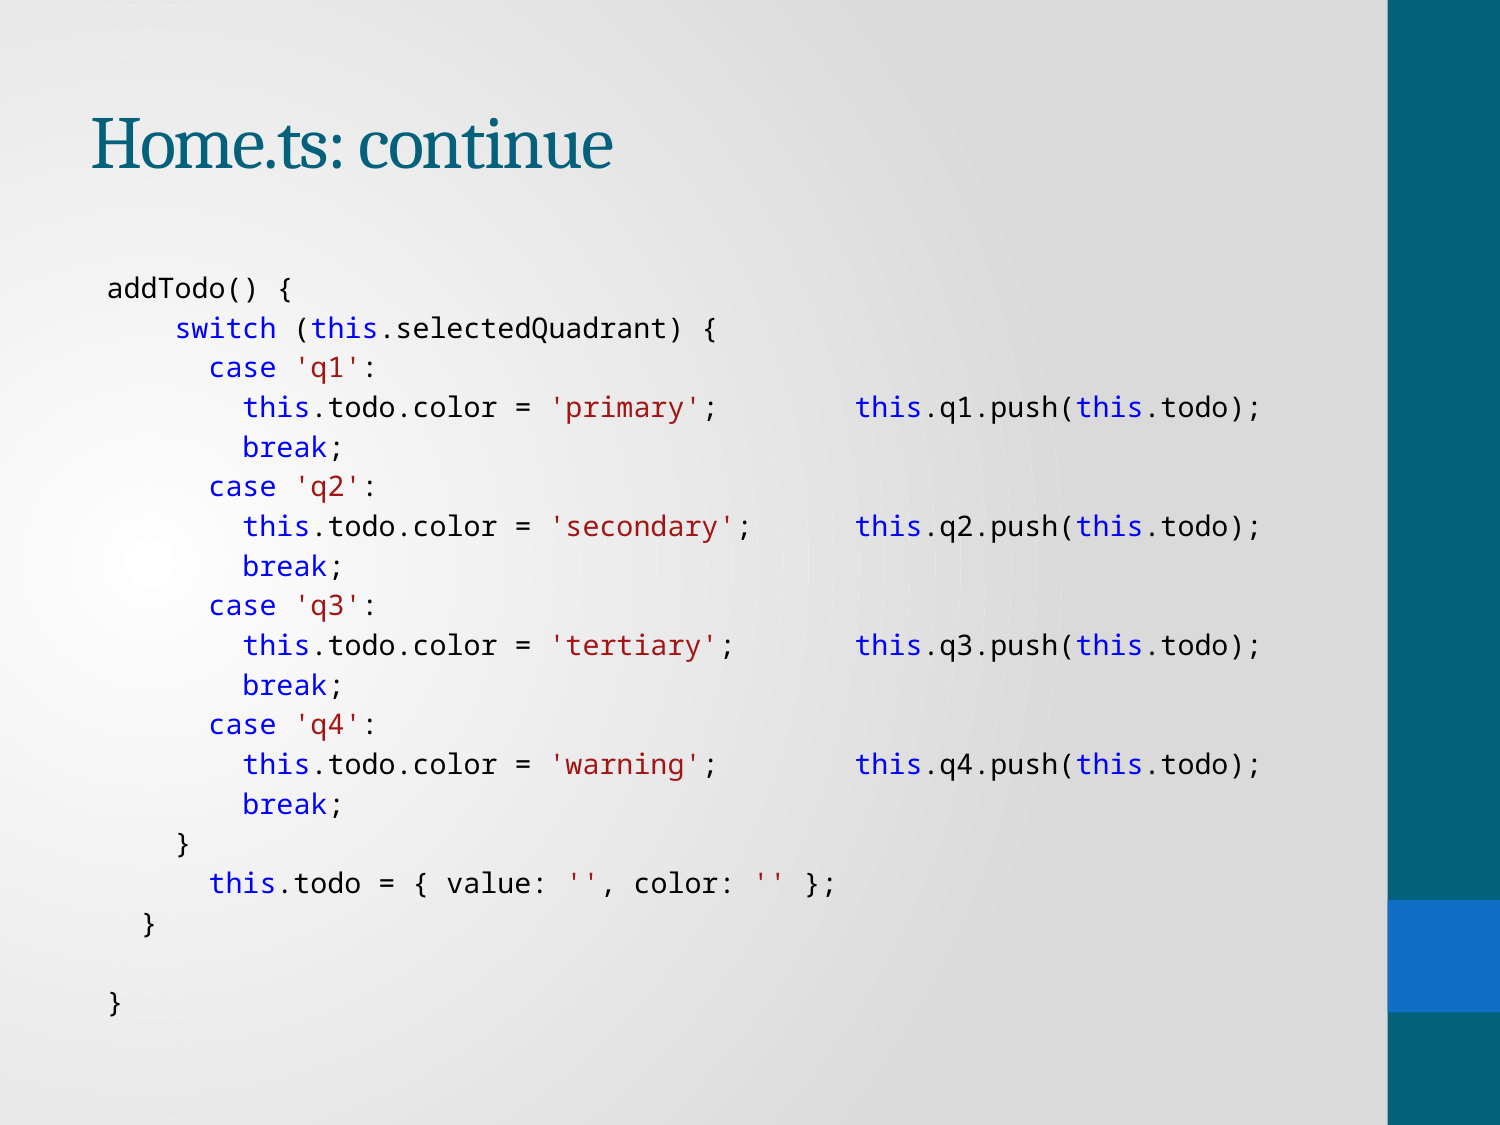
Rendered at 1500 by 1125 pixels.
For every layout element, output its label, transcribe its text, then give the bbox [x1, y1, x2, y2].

title Home.ts: continue [75, 45, 1325, 233]
list addTodo() { switch (this.selectedQuadrant) { case 'q1': this.todo.color = 'primary'; this.q1.push(this.todo); break; case 'q2': this.todo.color = 'secondary'; this.q2.push(this.todo); break; case 'q3': this.todo.color = 'tertiary'; this.q3.push(this.todo); break; case 'q4': this.todo.color = 'warning'; this.q4.push(this.todo); break; } this.todo = { value: '', color: '' }; } } [75, 262, 1325, 1050]
